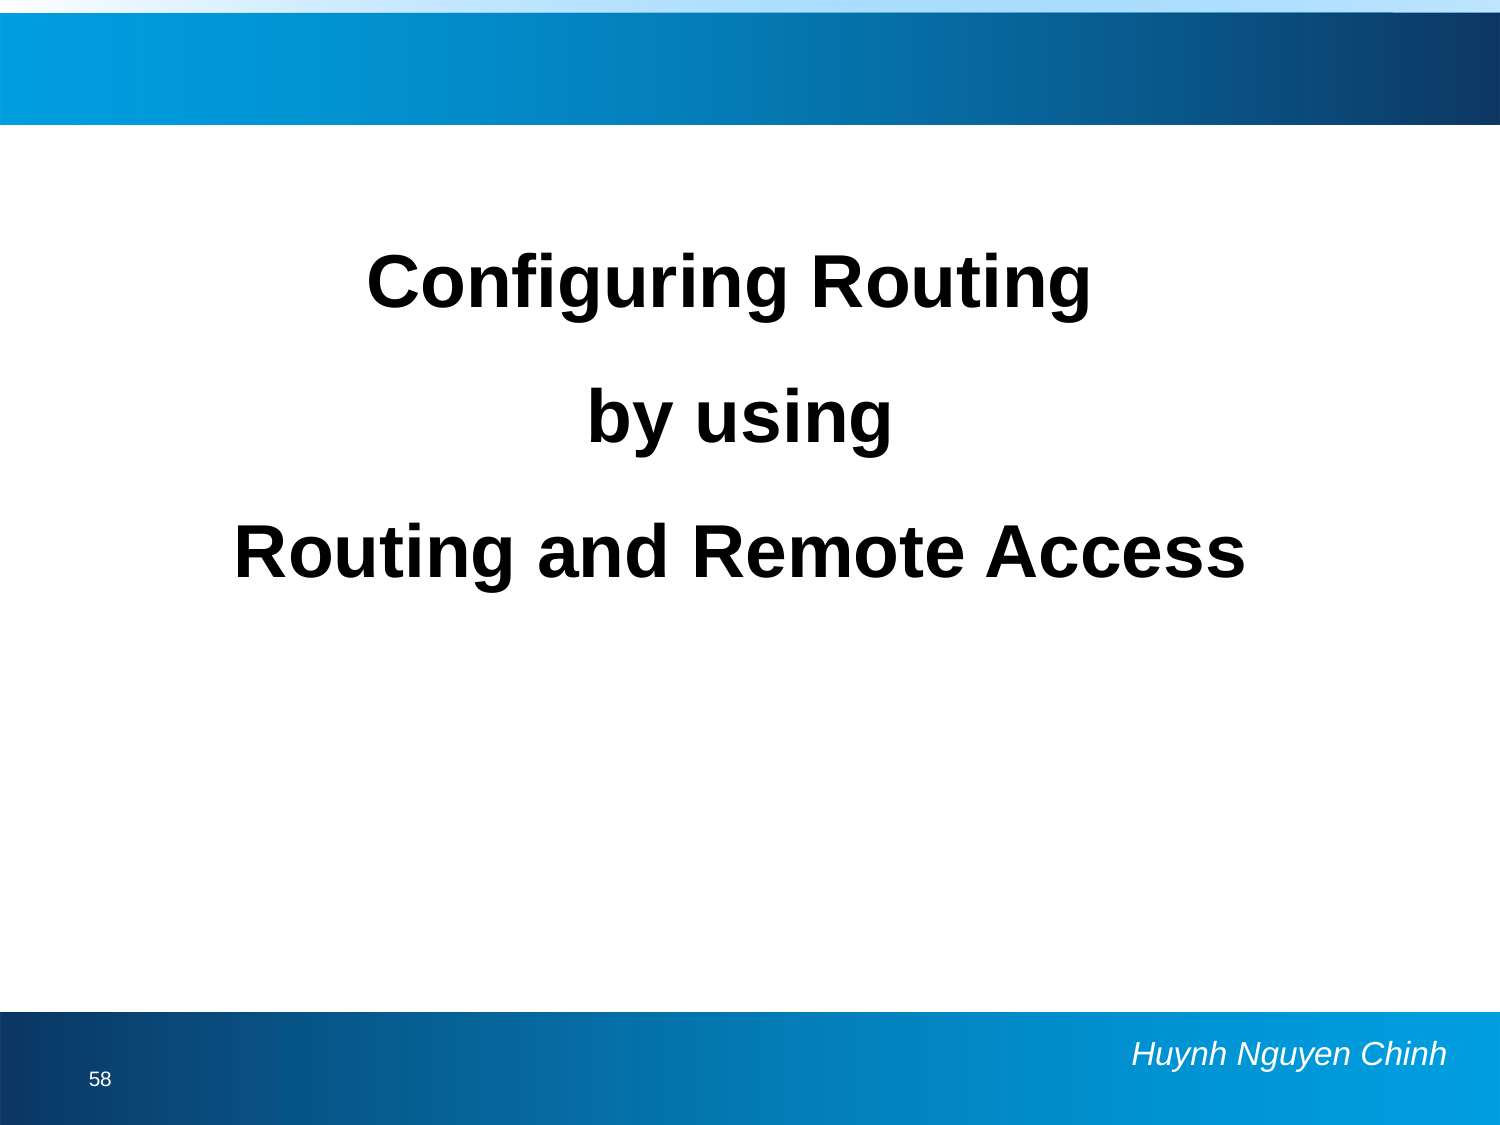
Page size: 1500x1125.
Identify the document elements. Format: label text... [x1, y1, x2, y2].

picture [896, 13, 900, 125]
picture [0, 1012, 578, 1125]
picture [600, 1012, 604, 1125]
picture [587, 1012, 591, 1125]
title Configuring Routing by using Routing and Remote Access [134, 180, 1348, 655]
picture [909, 13, 920, 125]
picture [922, 12, 1500, 125]
